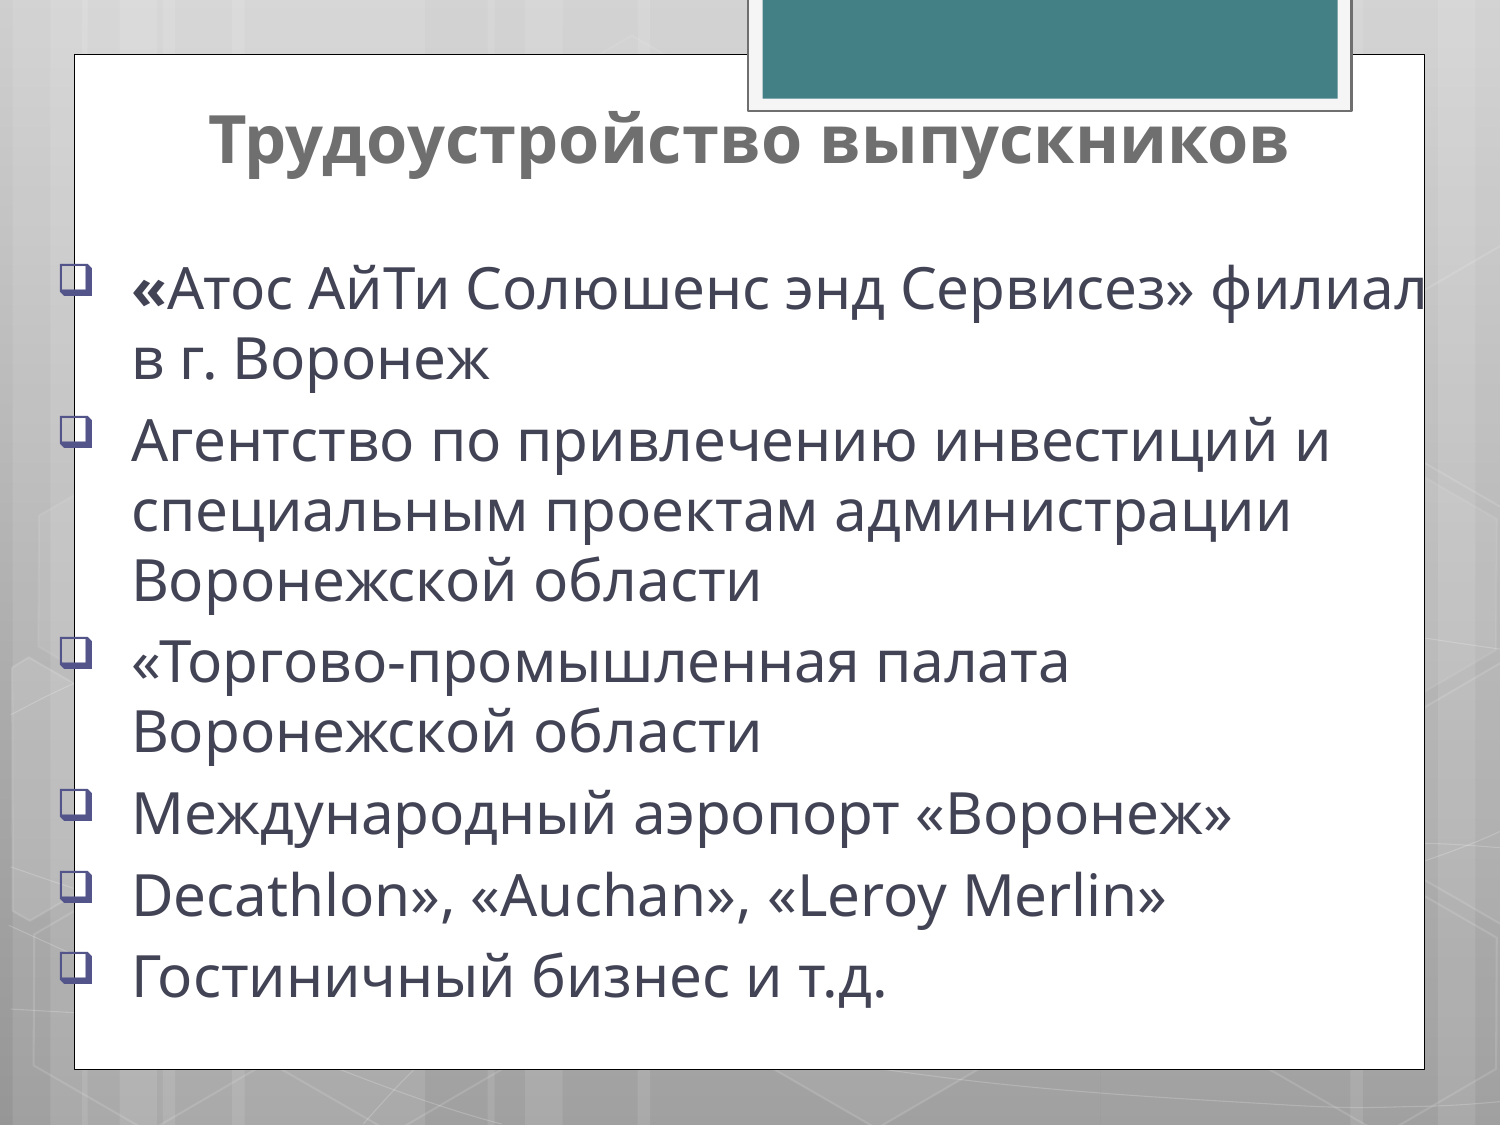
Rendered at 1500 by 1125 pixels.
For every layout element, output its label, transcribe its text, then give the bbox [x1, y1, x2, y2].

title Трудоустройство выпускников [75, 19, 1425, 185]
list «Атос АйТи Солюшенс энд Сервисез» филиал в г. Воронеж Агентство по привлечению инвестиций и специальным проектам администрации Воронежской области «Торгово-промышленная палата Воронежской области Международный аэропорт «Воронеж» Decathlon», «Auchan», «Leroy Merlin» Гостиничный бизнес и т.д. [41, 243, 1459, 1094]
